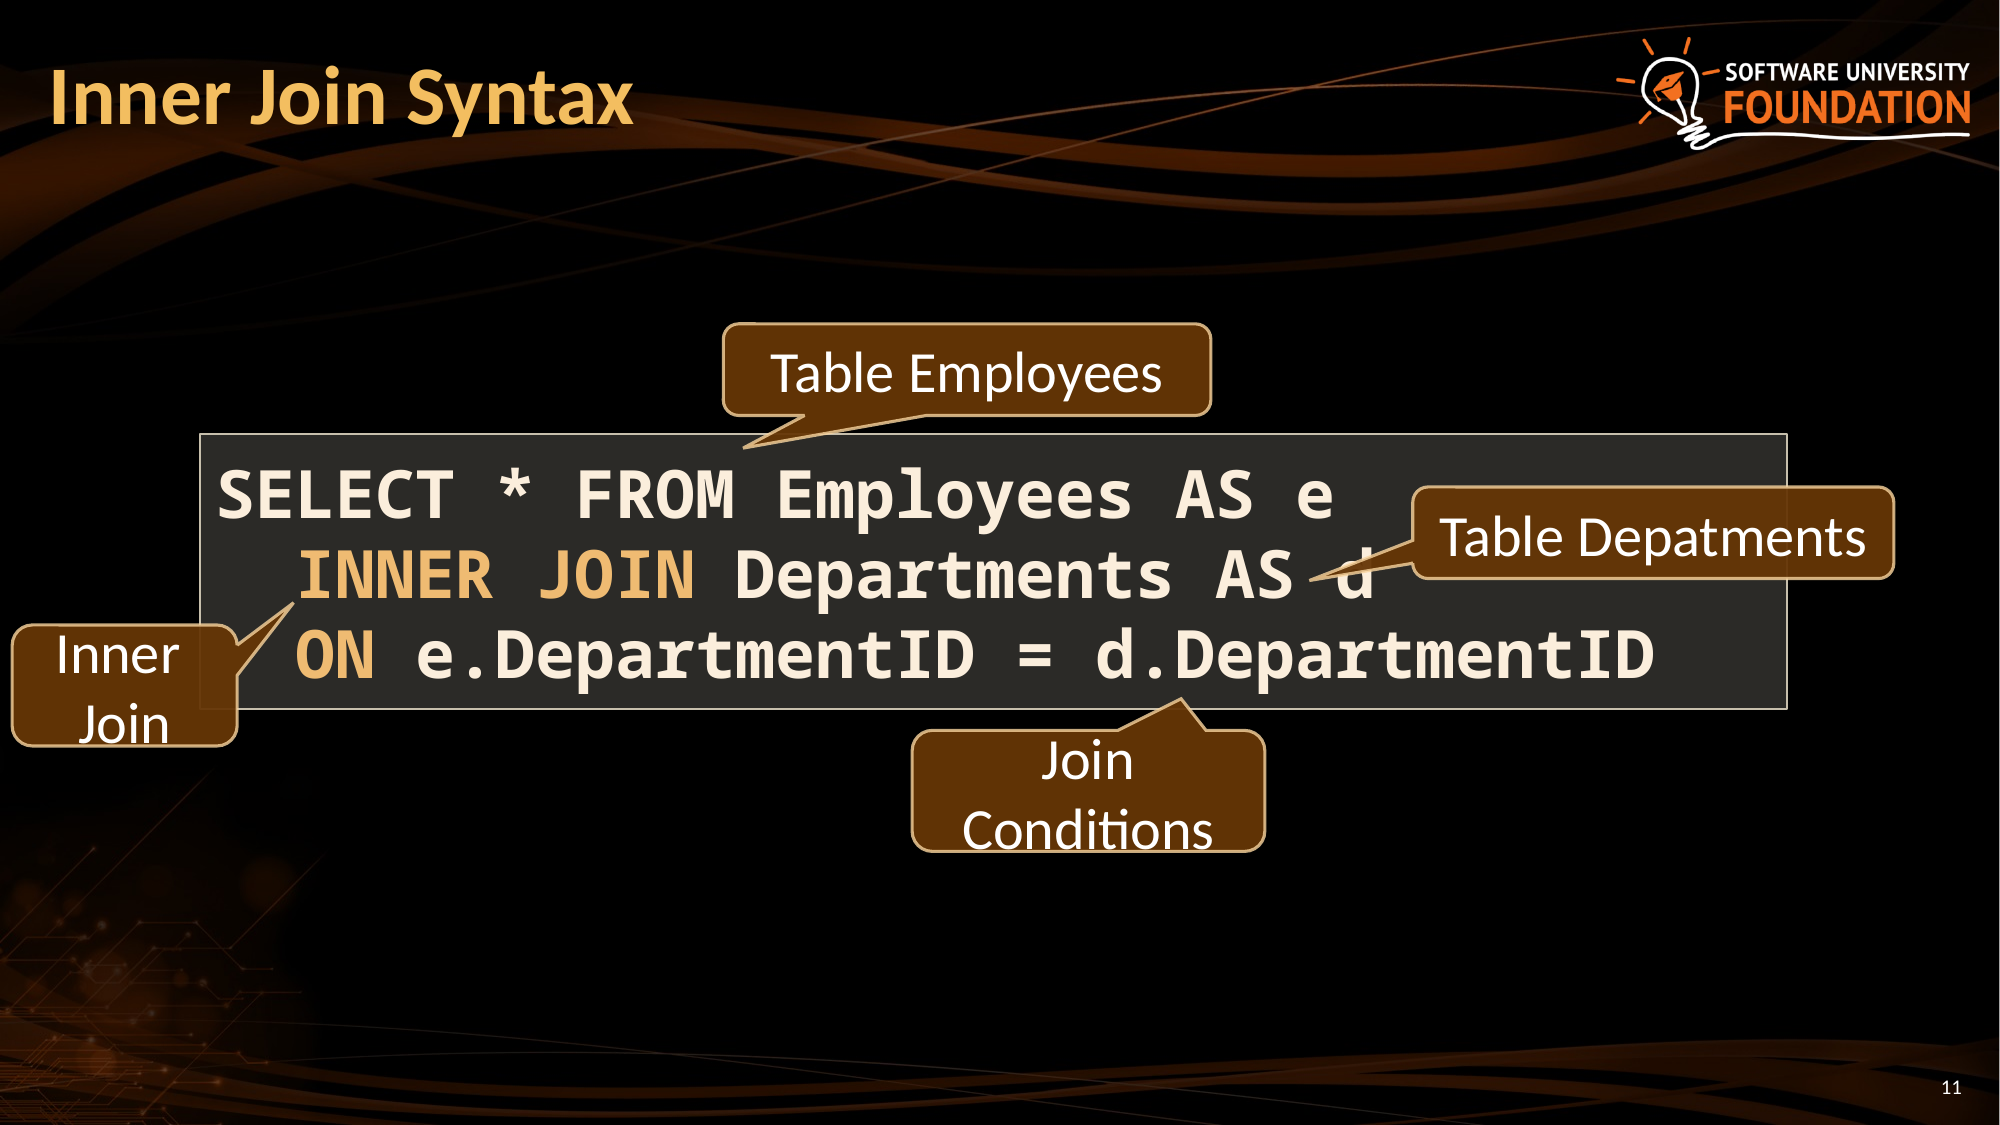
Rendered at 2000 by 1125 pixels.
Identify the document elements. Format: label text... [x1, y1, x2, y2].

text_box Inner Join [11, 601, 295, 748]
text_box Table Employees [722, 322, 1212, 450]
text_box SELECT * FROM Employees AS e INNER JOIN Departments AS d ON e.DepartmentID = d.DepartmentID [200, 433, 1788, 710]
title Inner Join Syntax [30, 6, 1602, 189]
text_box Table Depatments [1308, 485, 1895, 582]
text_box Join Conditions [911, 697, 1266, 853]
picture [0, 0, 2000, 1125]
slide_number 11 [1897, 1070, 1968, 1103]
